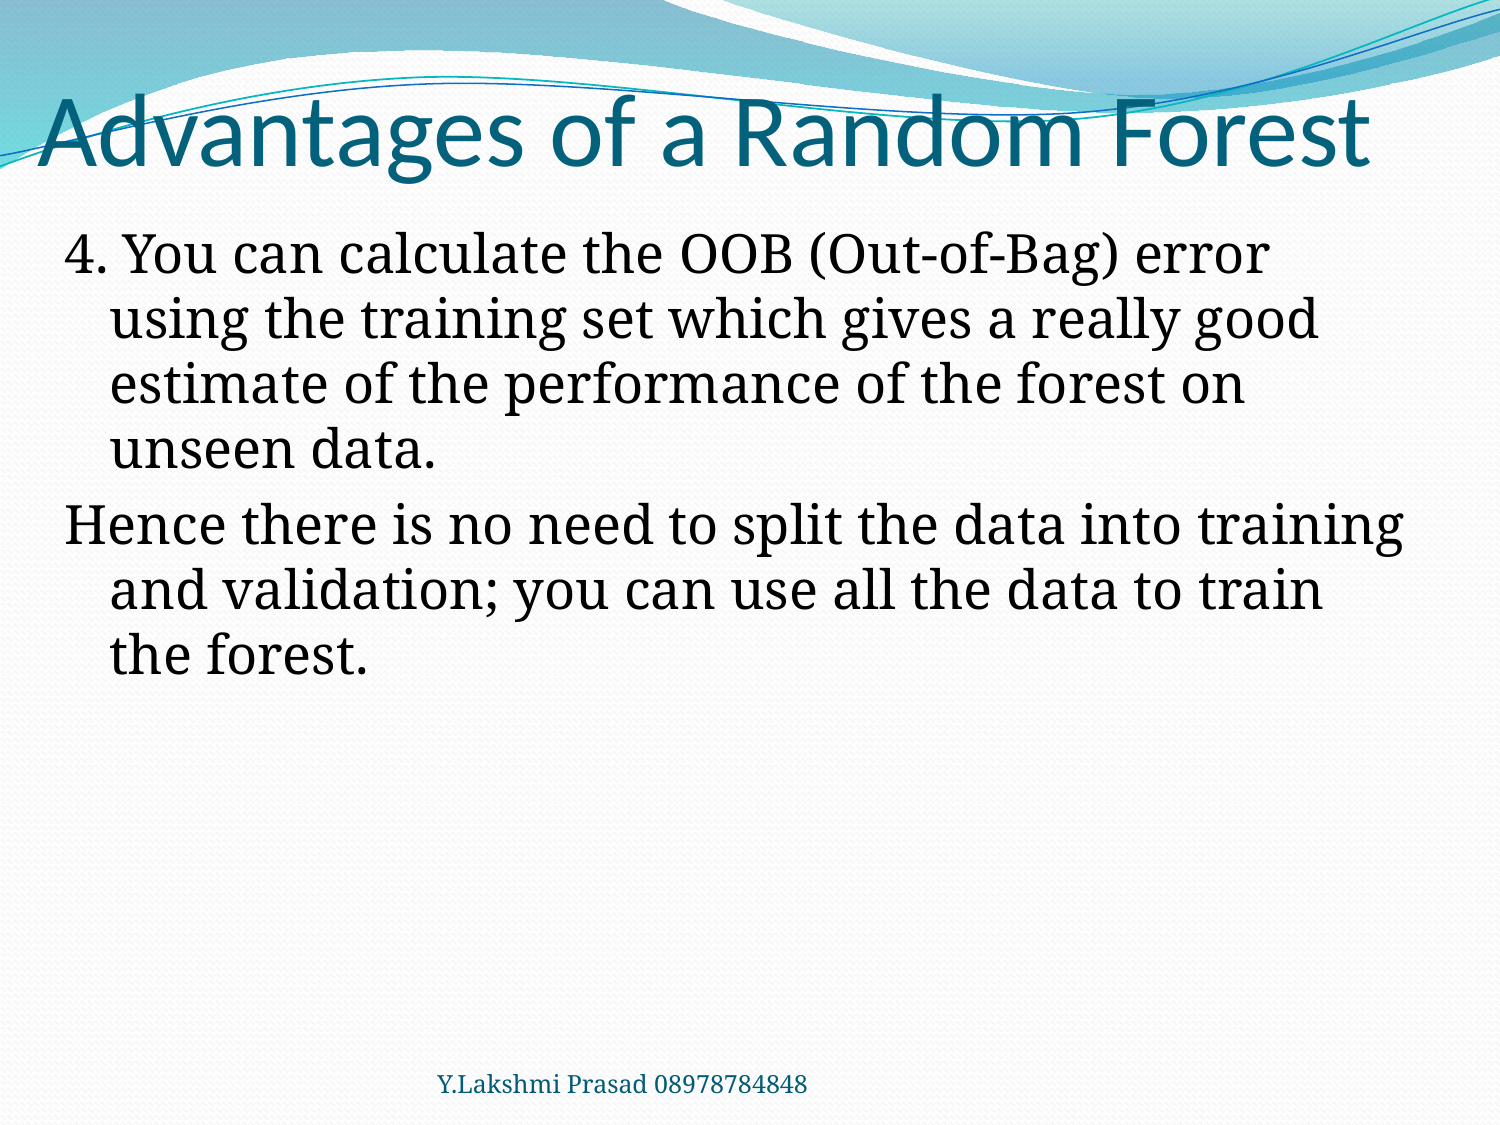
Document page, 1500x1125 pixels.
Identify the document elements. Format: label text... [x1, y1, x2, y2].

list 4. You can calculate the OOB (Out-of-Bag) error using the training set which gives a really good estimate of the performance of the forest on unseen data. Hence there is no need to split the data into training and validation; you can use all the data to train the forest. [50, 212, 1425, 1038]
footer Y.Lakshmi Prasad 08978784848 [437, 1042, 988, 1103]
title Advantages of a Random Forest [37, 37, 1425, 188]
